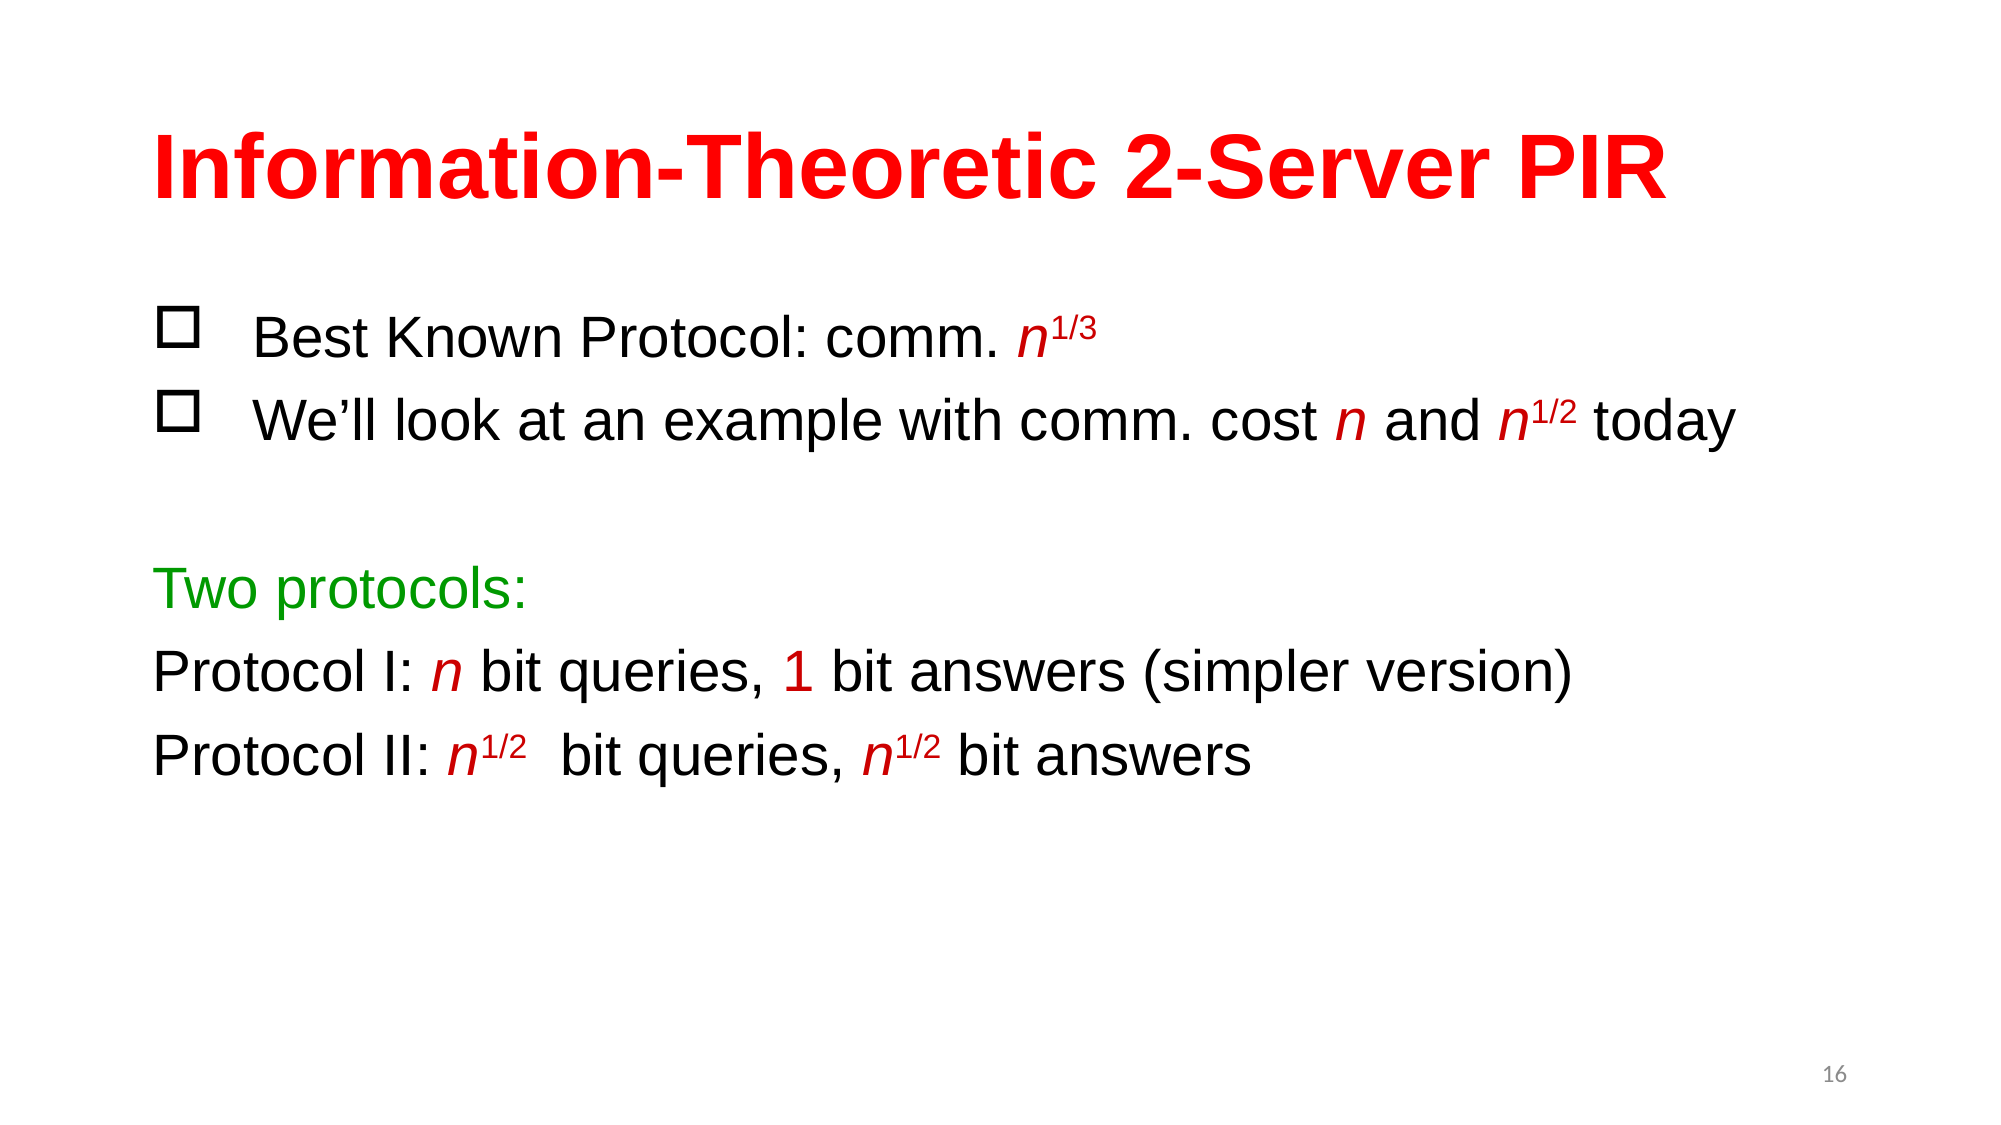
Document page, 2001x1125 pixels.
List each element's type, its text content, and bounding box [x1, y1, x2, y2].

slide_number 16 [1412, 1042, 1863, 1103]
list Best Known Protocol: comm. n1/3 We’ll look at an example with comm. cost n and n1/2 today Two protocols: Protocol I: n bit queries, 1 bit answers (simpler version) Protocol II: n1/2 bit queries, n1/2 bit answers [137, 299, 1863, 1014]
title Information-Theoretic 2-Server PIR [137, 59, 1863, 278]
